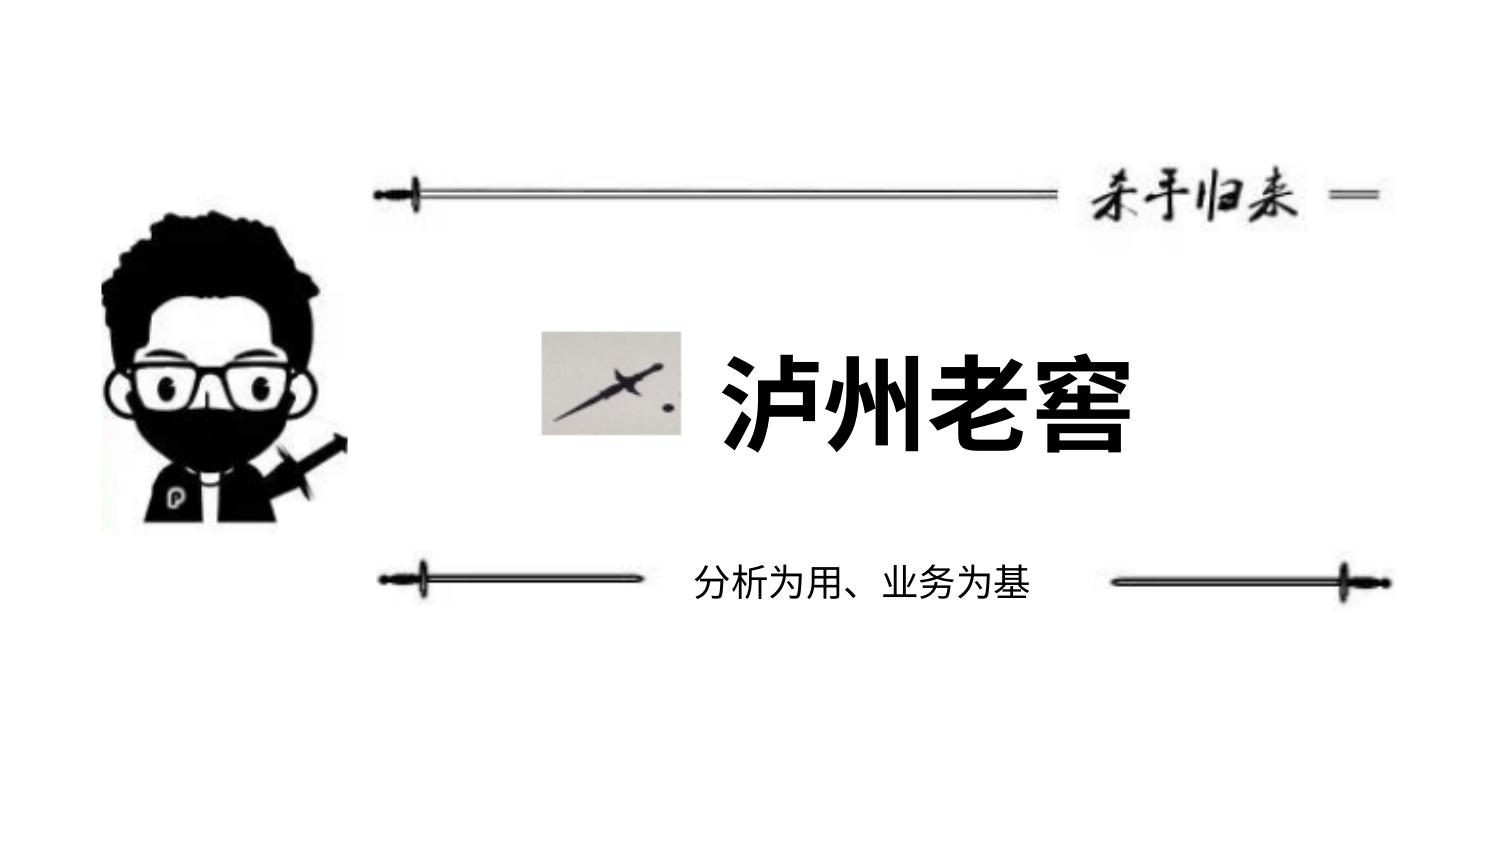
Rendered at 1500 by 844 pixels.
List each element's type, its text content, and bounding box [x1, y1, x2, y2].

picture [363, 161, 1413, 257]
picture [1093, 541, 1433, 633]
picture [375, 549, 663, 613]
text_box 分析为用、业务为基 [682, 552, 1077, 610]
text_box 泸州老窖 [708, 271, 1298, 471]
picture [100, 193, 350, 552]
picture [540, 330, 684, 438]
